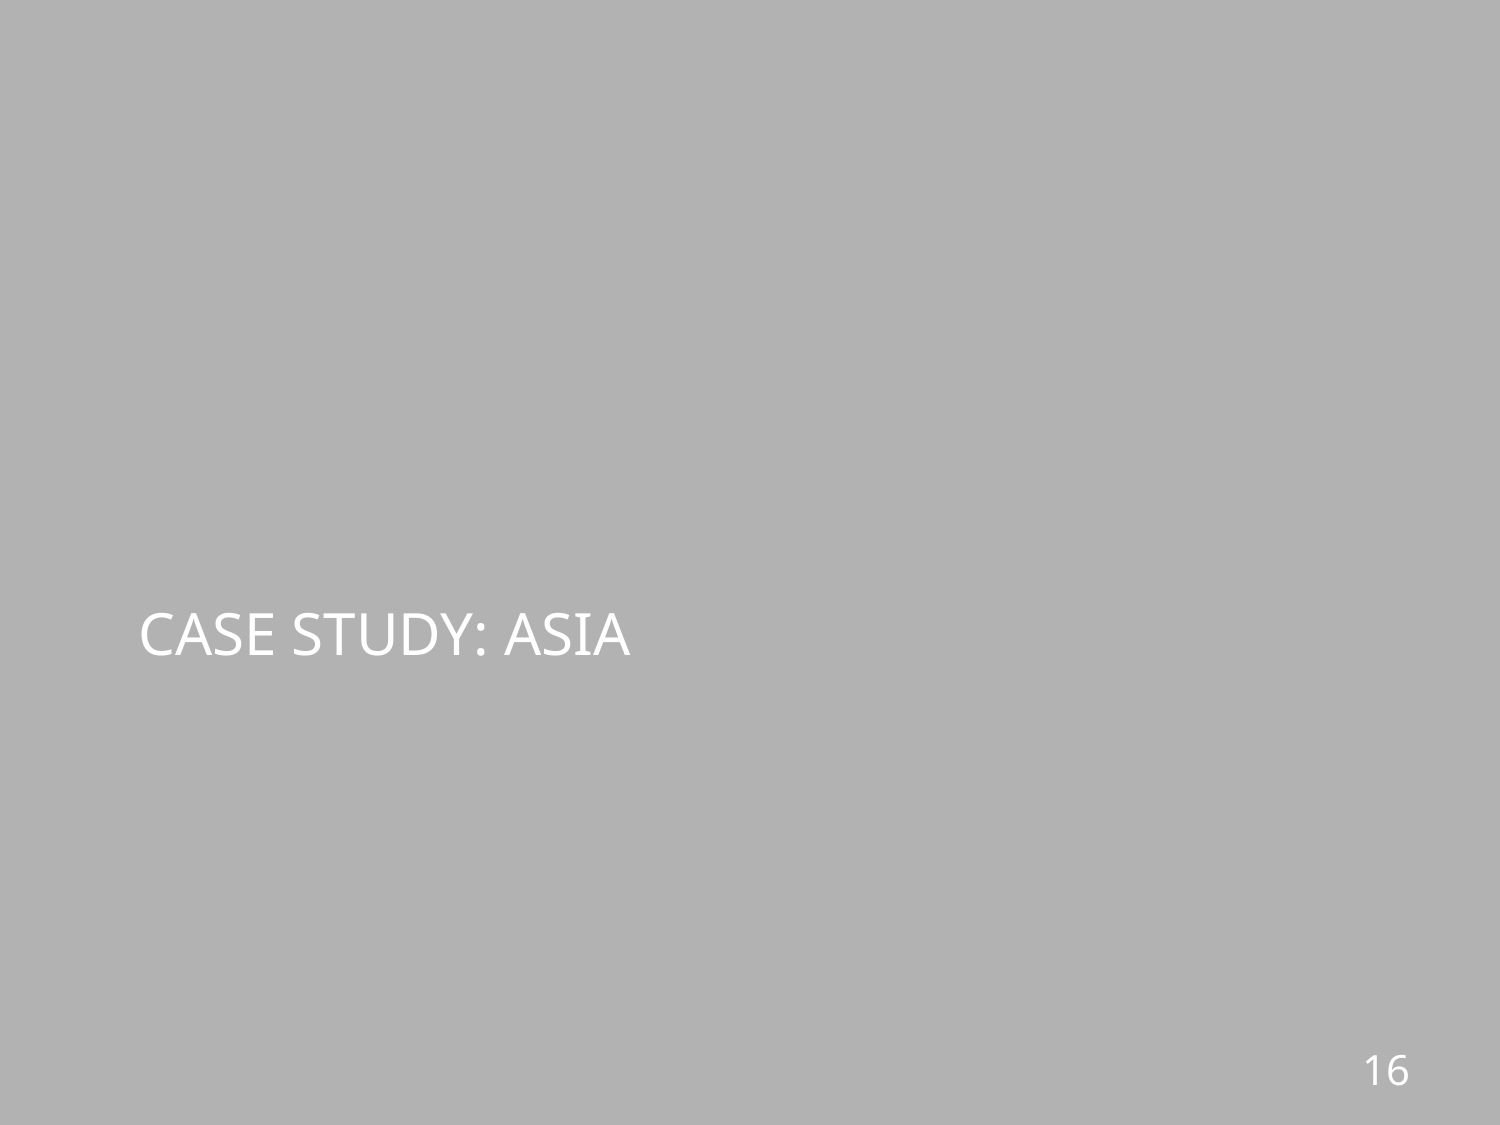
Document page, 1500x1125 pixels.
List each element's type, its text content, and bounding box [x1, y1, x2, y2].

slide_number 16 [1074, 1042, 1425, 1103]
text_box CASE STUDY: ASIA [123, 589, 647, 675]
